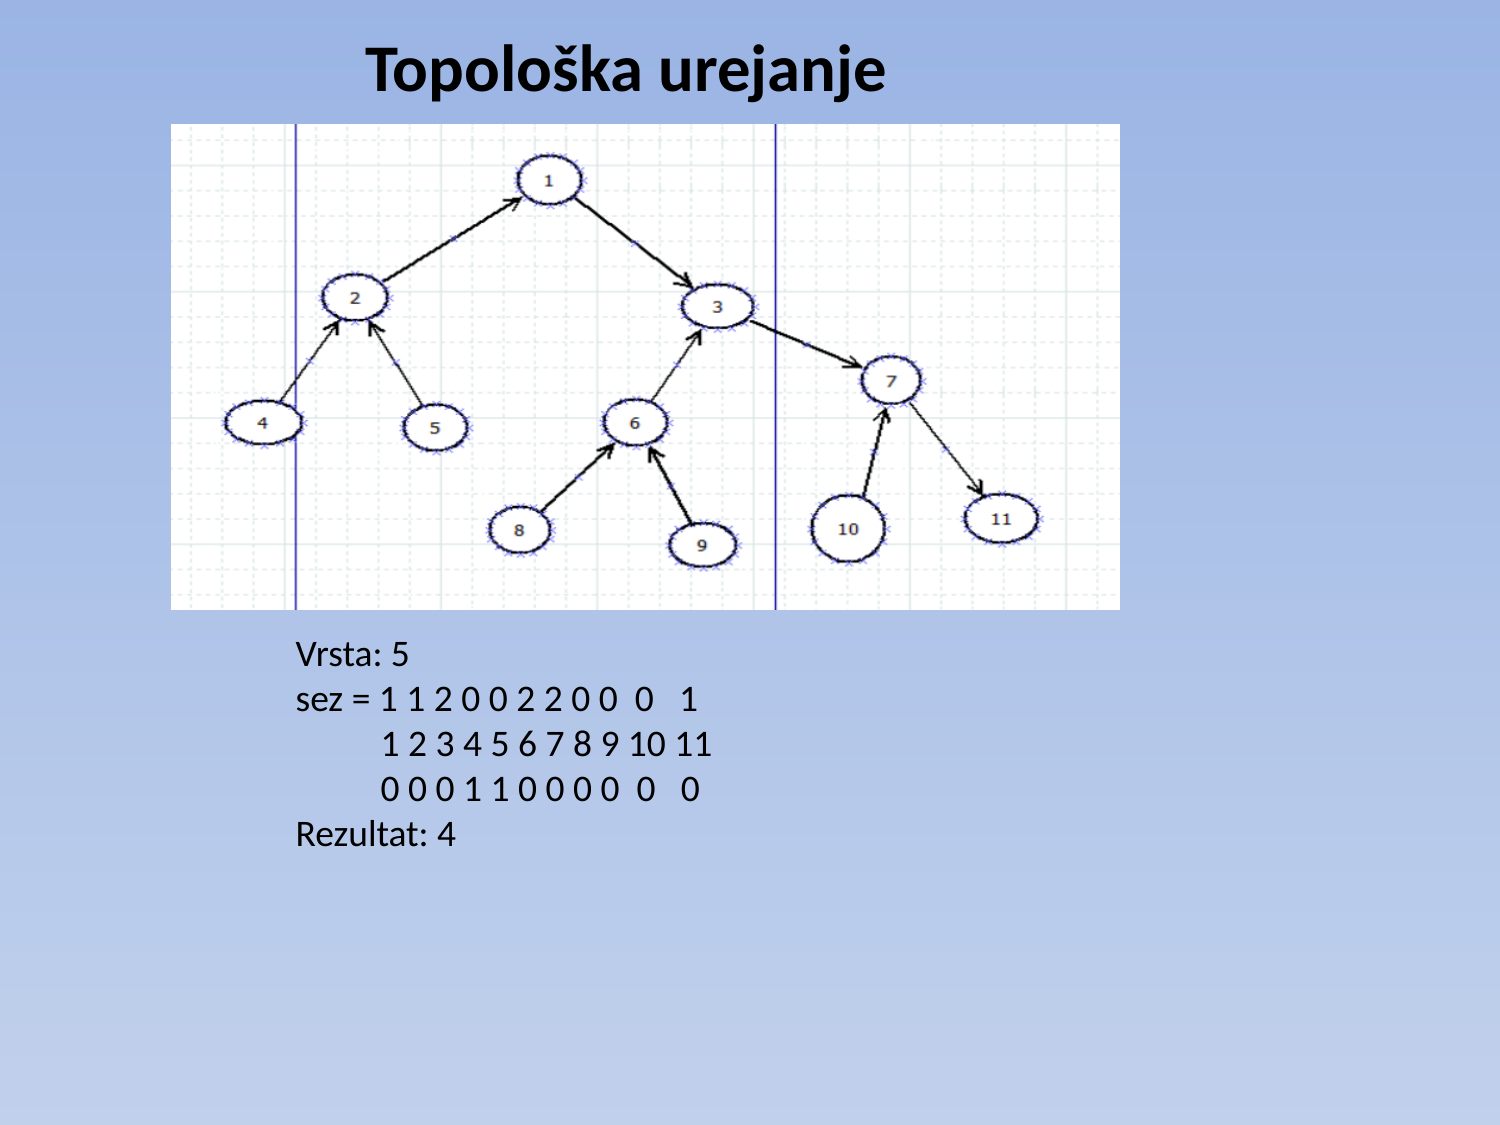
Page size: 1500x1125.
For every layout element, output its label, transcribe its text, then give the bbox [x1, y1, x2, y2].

picture [170, 124, 1121, 610]
text_box Topološka urejanje [350, 16, 903, 112]
text_box Vrsta: 5 sez = 1 1 2 0 0 2 2 0 0 0 1 1 2 3 4 5 6 7 8 9 10 11 0 0 0 1 1 0 0 0 0 0 0 Rezultat: 4 [280, 621, 728, 862]
